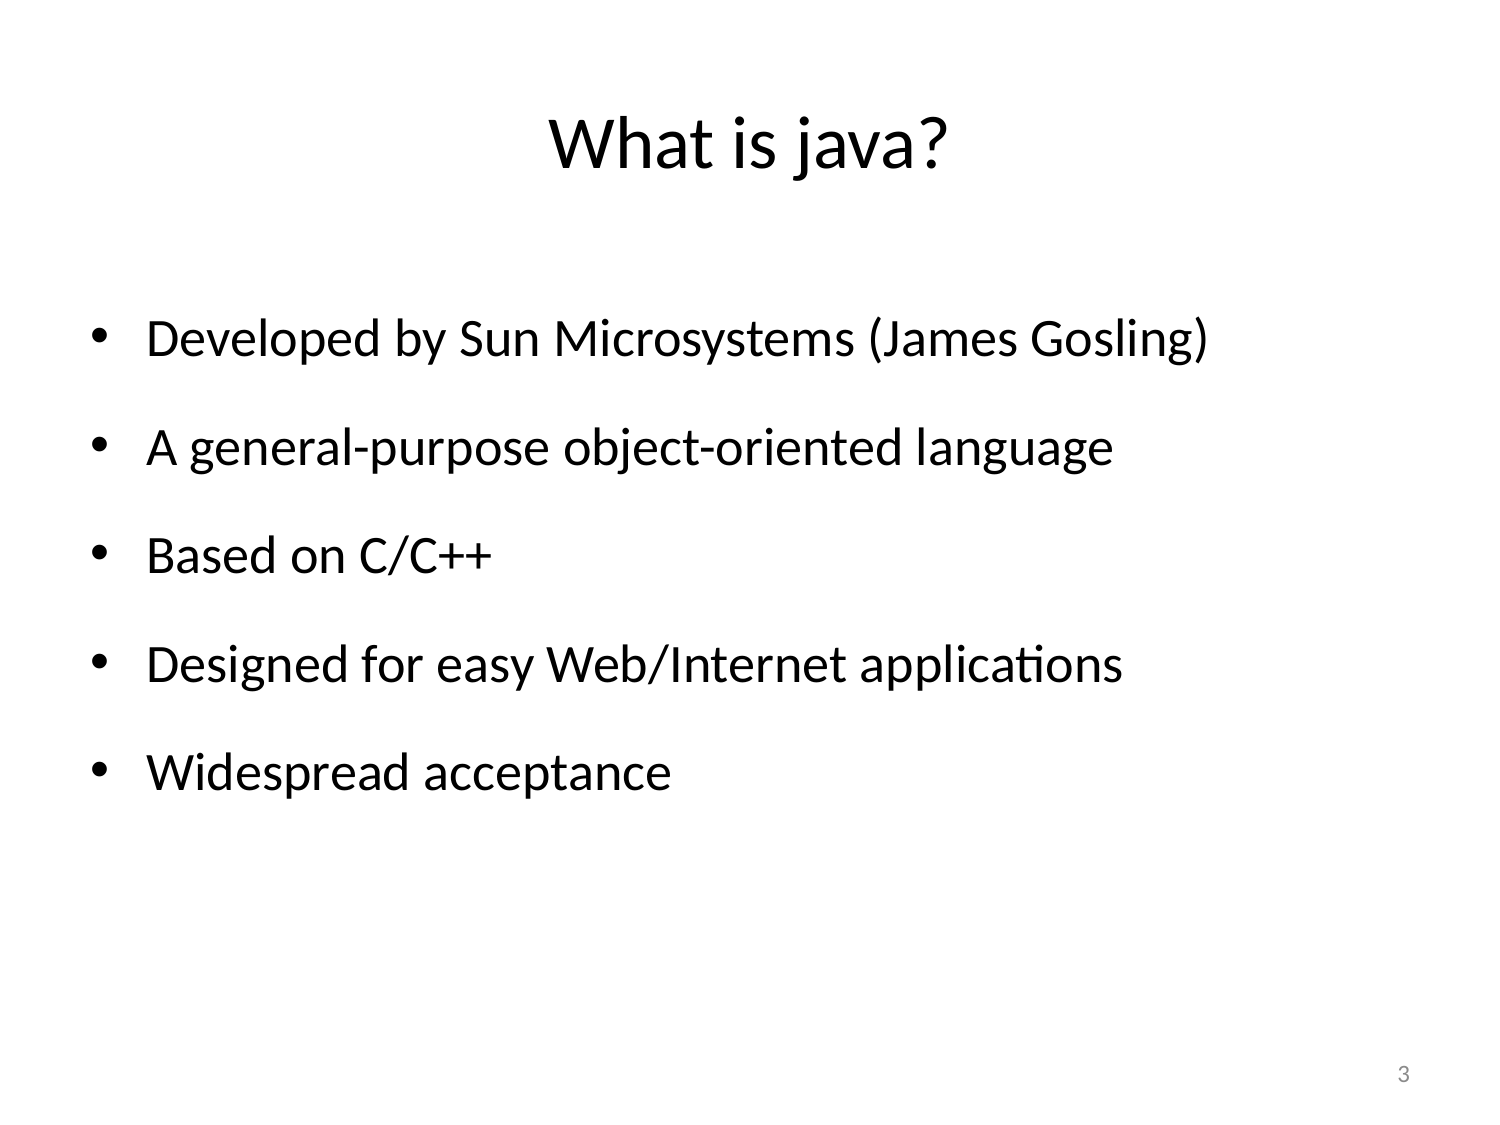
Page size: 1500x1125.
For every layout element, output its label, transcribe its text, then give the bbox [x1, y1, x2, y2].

slide_number 3 [1074, 1042, 1425, 1103]
title What is java? [75, 45, 1425, 233]
text_box Developed by Sun Microsystems (James Gosling) A general-purpose object-oriented language Based on C/C++ Designed for easy Web/Internet applications Widespread acceptance [74, 262, 1425, 1006]
